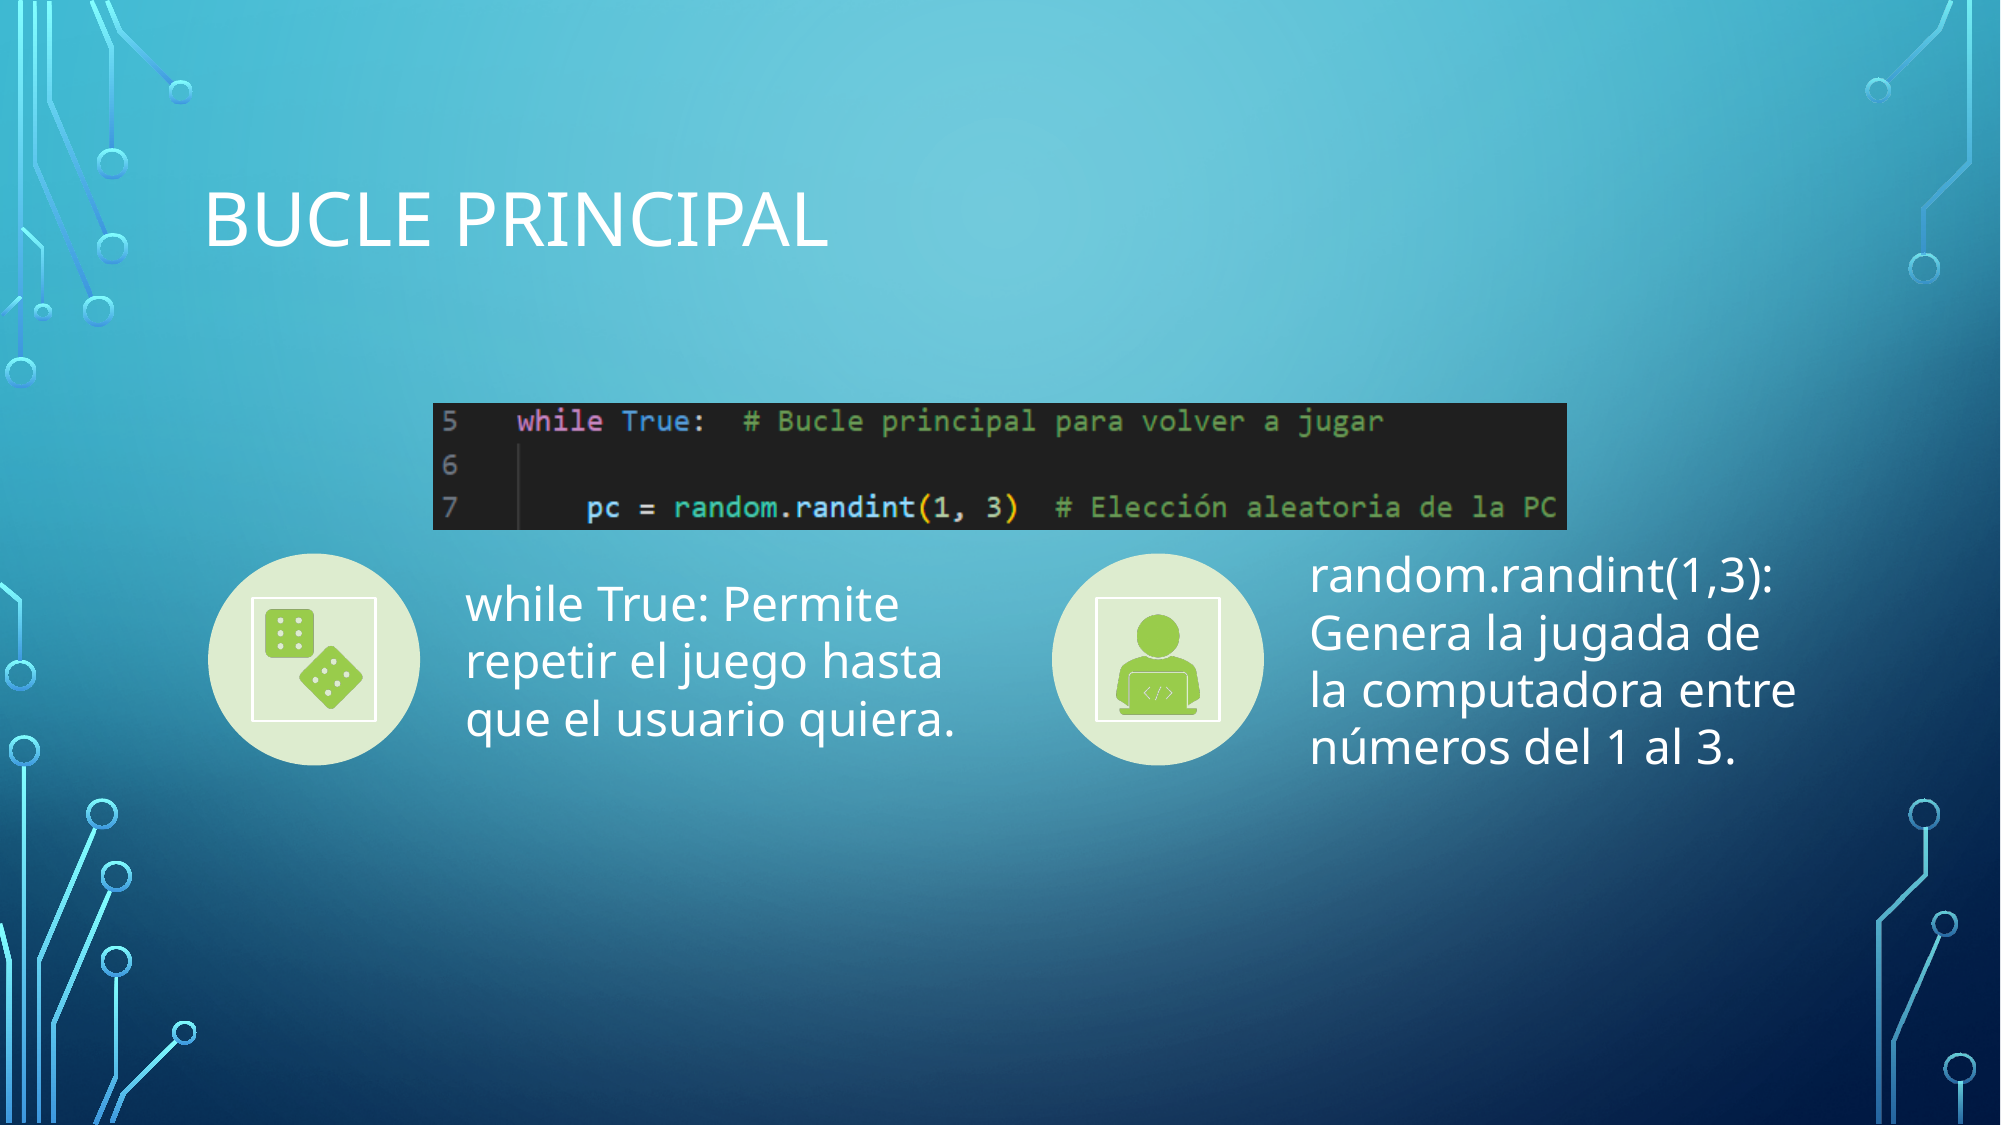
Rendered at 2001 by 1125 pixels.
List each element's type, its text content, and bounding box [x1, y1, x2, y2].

title BUCLE PRINCIPAL [187, 101, 1813, 344]
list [186, 368, 1830, 951]
picture [432, 402, 1567, 530]
